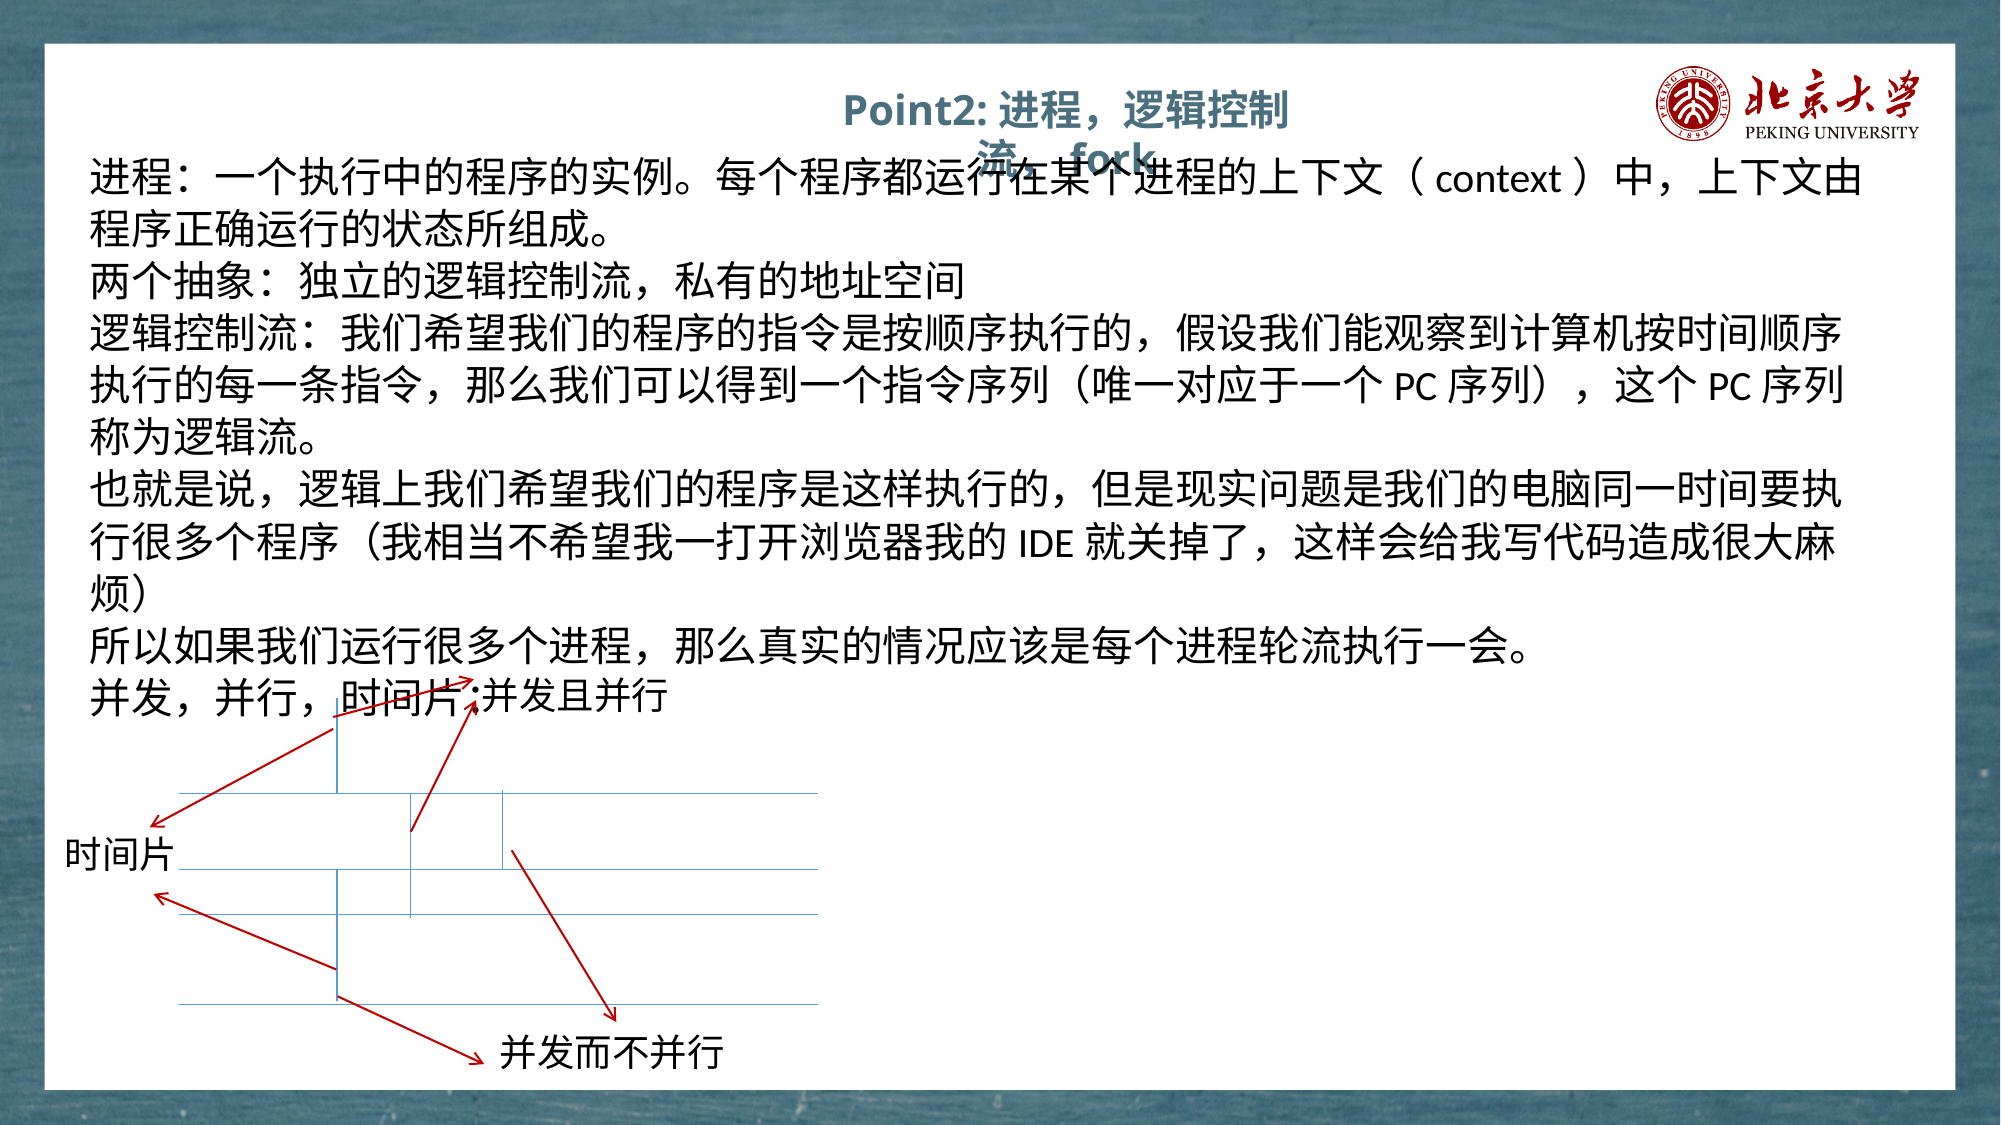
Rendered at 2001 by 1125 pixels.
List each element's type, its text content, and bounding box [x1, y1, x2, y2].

text_box [44, 43, 1956, 1091]
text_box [333, 679, 474, 717]
text_box 进程：一个执行中的程序的实例。每个程序都运行在某个进程的上下文（context）中，上下文由程序正确运行的状态所组成。 两个抽象：独立的逻辑控制流，私有的地址空间 逻辑控制流：我们希望我们的程序的指令是按顺序执行的，假设我们能观察到计算机按时间顺序执行的每一条指令，那么我们可以得到一个指令序列（唯一对应于一个PC序列），这个PC序列称为逻辑流。 也就是说，逻辑上我们希望我们的程序是这样执行的，但是现实问题是我们的电脑同一时间要执行很多个程序（我相当不希望我一打开浏览器我的IDE就关掉了，这样会给我写代码造成很大麻烦） 所以如果我们运行很多个进程，那么真实的情况应该是每个进程轮流执行一会。 并发，并行，时间片： [74, 141, 1887, 782]
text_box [153, 893, 337, 970]
text_box 时间片 [49, 823, 234, 884]
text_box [410, 699, 477, 832]
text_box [337, 996, 485, 1065]
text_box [511, 850, 617, 1023]
text_box Point2:进程，逻辑控制流，fork [767, 76, 1366, 141]
text_box 并发且并行 [467, 664, 730, 725]
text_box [149, 728, 334, 828]
text_box 并发而不并行 [485, 1022, 748, 1082]
picture [0, 0, 2001, 1125]
